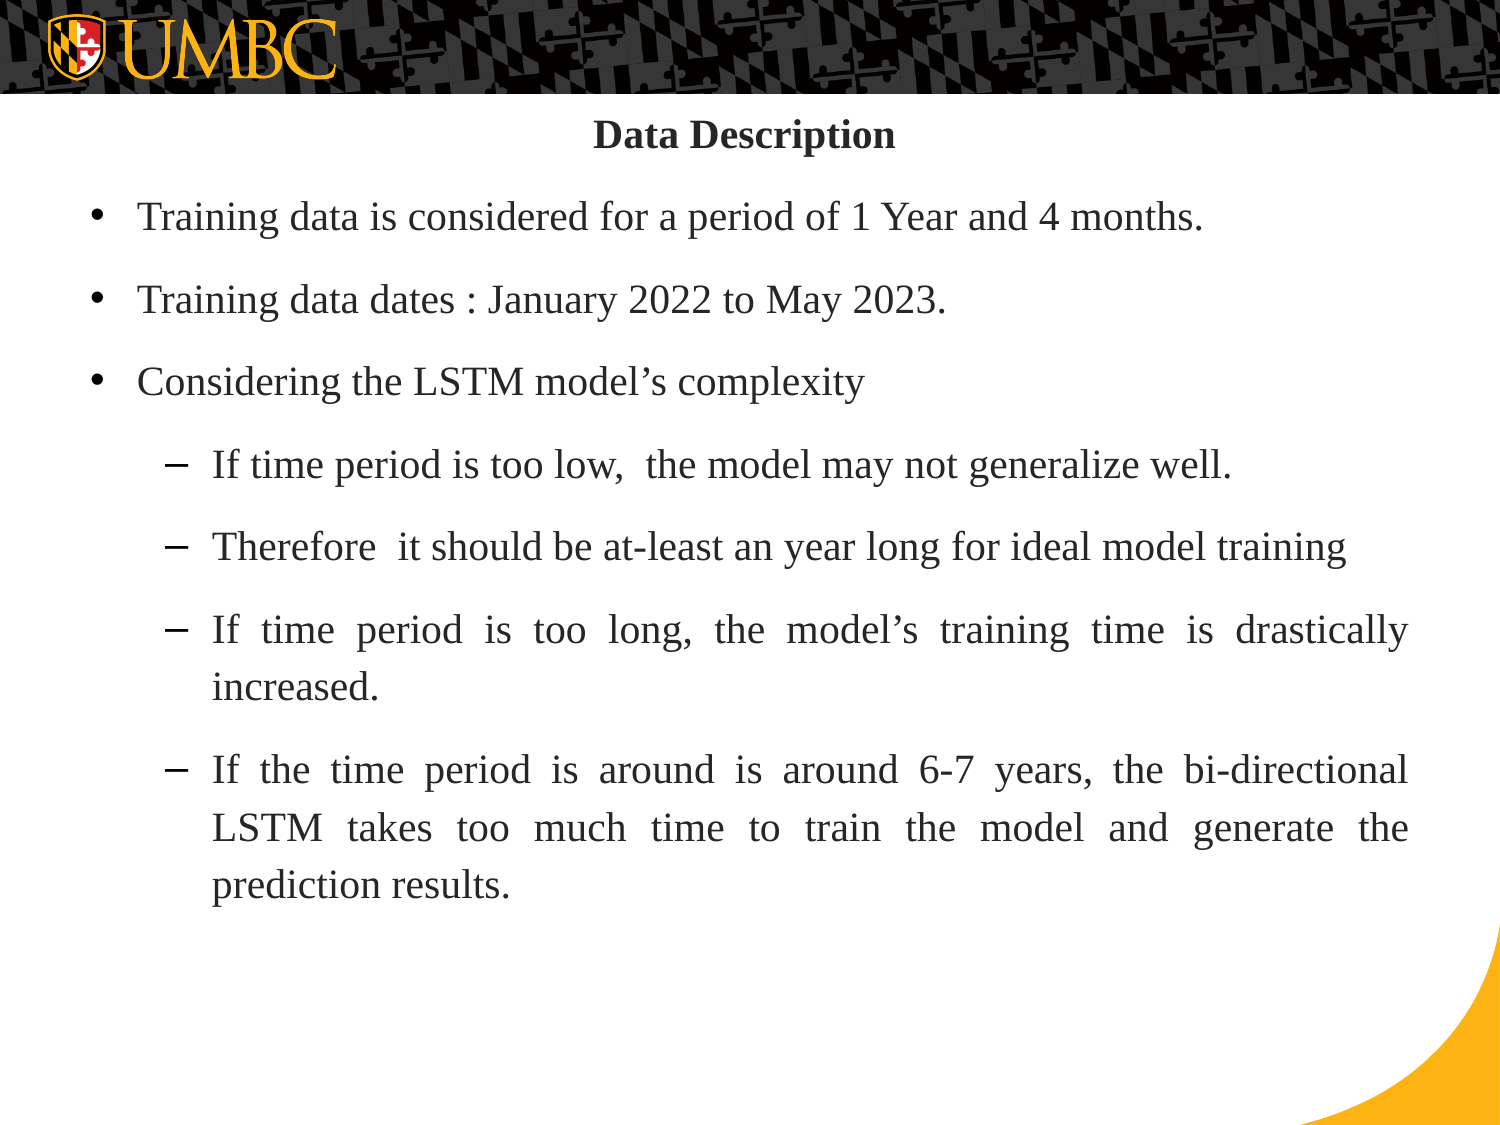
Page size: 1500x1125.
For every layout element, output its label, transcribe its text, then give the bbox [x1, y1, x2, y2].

list Data Description Training data is considered for a period of 1 Year and 4 months. Training data dates : January 2022 to May 2023. Considering the LSTM model’s complexity If time period is too low, the model may not generalize well. Therefore it should be at-least an year long for ideal model training If time period is too long, the model’s training time is drastically increased. If the time period is around is around 6-7 years, the bi-directional LSTM takes too much time to train the model and generate the prediction results. [75, 91, 1425, 1125]
picture [1425, 921, 1500, 1125]
picture [0, 0, 1500, 94]
